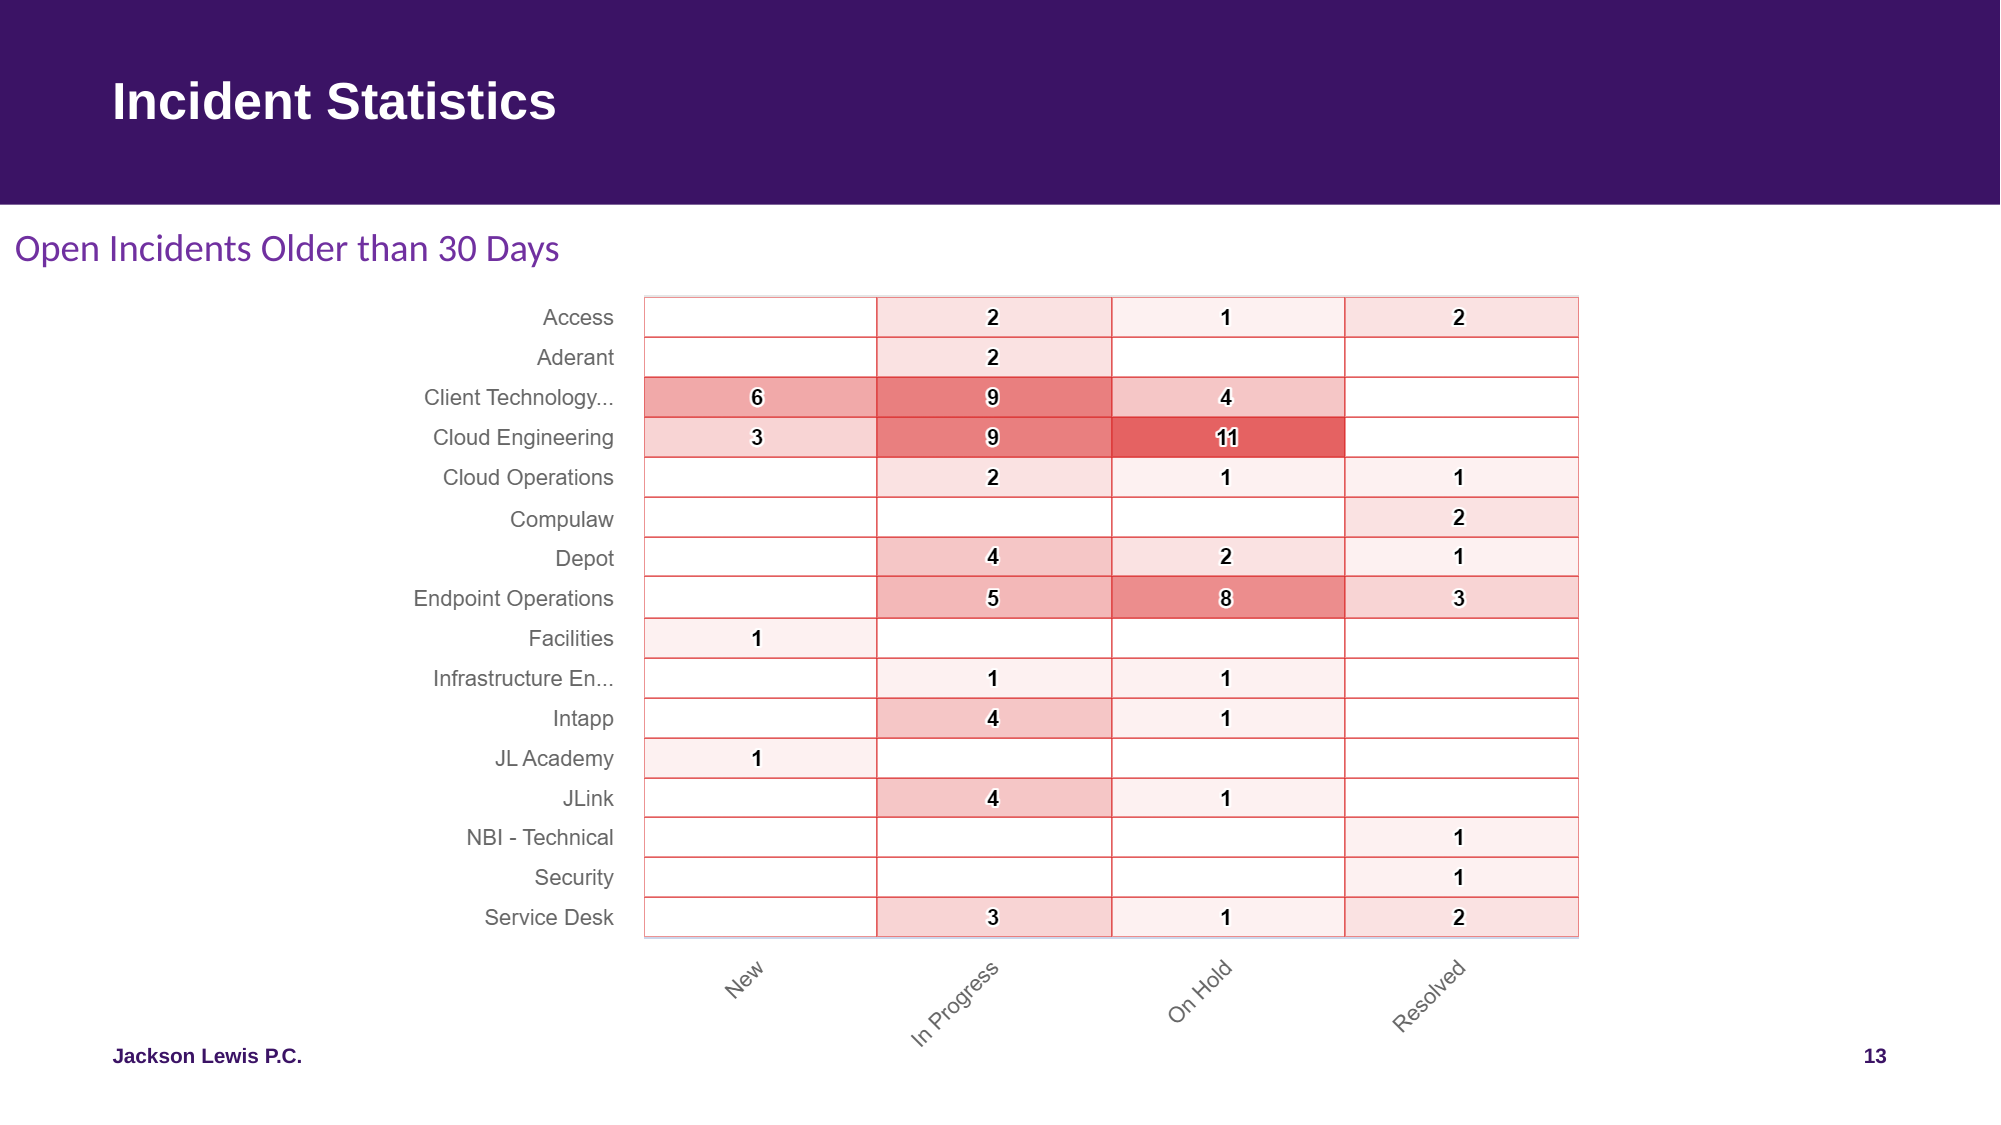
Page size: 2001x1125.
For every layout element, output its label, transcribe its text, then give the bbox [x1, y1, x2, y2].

footer Jackson Lewis P.C. [112, 1042, 788, 1103]
text_box Open Incidents Older than 30 Days [0, 215, 722, 277]
title Incident Statistics [112, 75, 1887, 197]
picture [402, 276, 1598, 1074]
slide_number 13 [1436, 1042, 1887, 1103]
